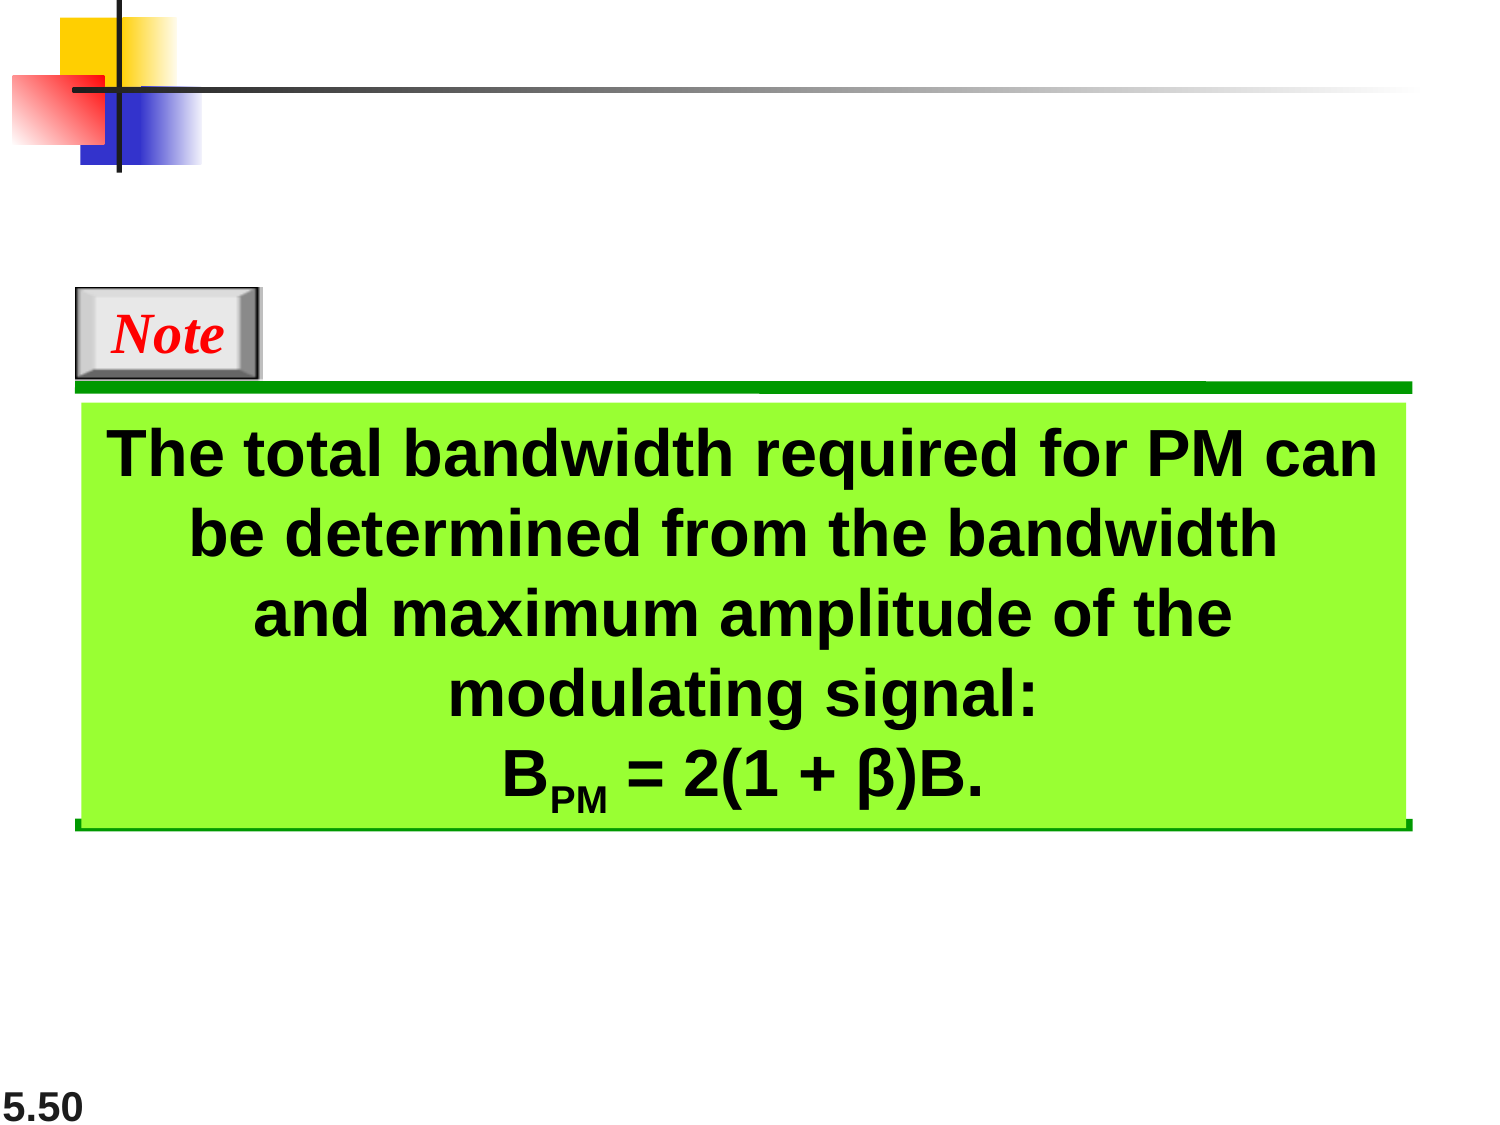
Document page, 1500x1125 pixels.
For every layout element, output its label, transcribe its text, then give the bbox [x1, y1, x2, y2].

text_box [141, 93, 202, 165]
text_box [60, 17, 116, 86]
text_box [80, 93, 116, 165]
text_box [72, 87, 1423, 93]
text_box [122, 93, 141, 165]
slide_number 5.50 [0, 1062, 301, 1125]
text_box [116, 93, 122, 173]
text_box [74, 287, 263, 381]
text_box [122, 17, 177, 86]
text_box [12, 75, 105, 145]
text_box The total bandwidth required for PM can be determined from the bandwidth and maximum amplitude of the modulating signal: BPM = 2(1 + β)B. [81, 402, 1407, 829]
text_box [116, 0, 122, 87]
